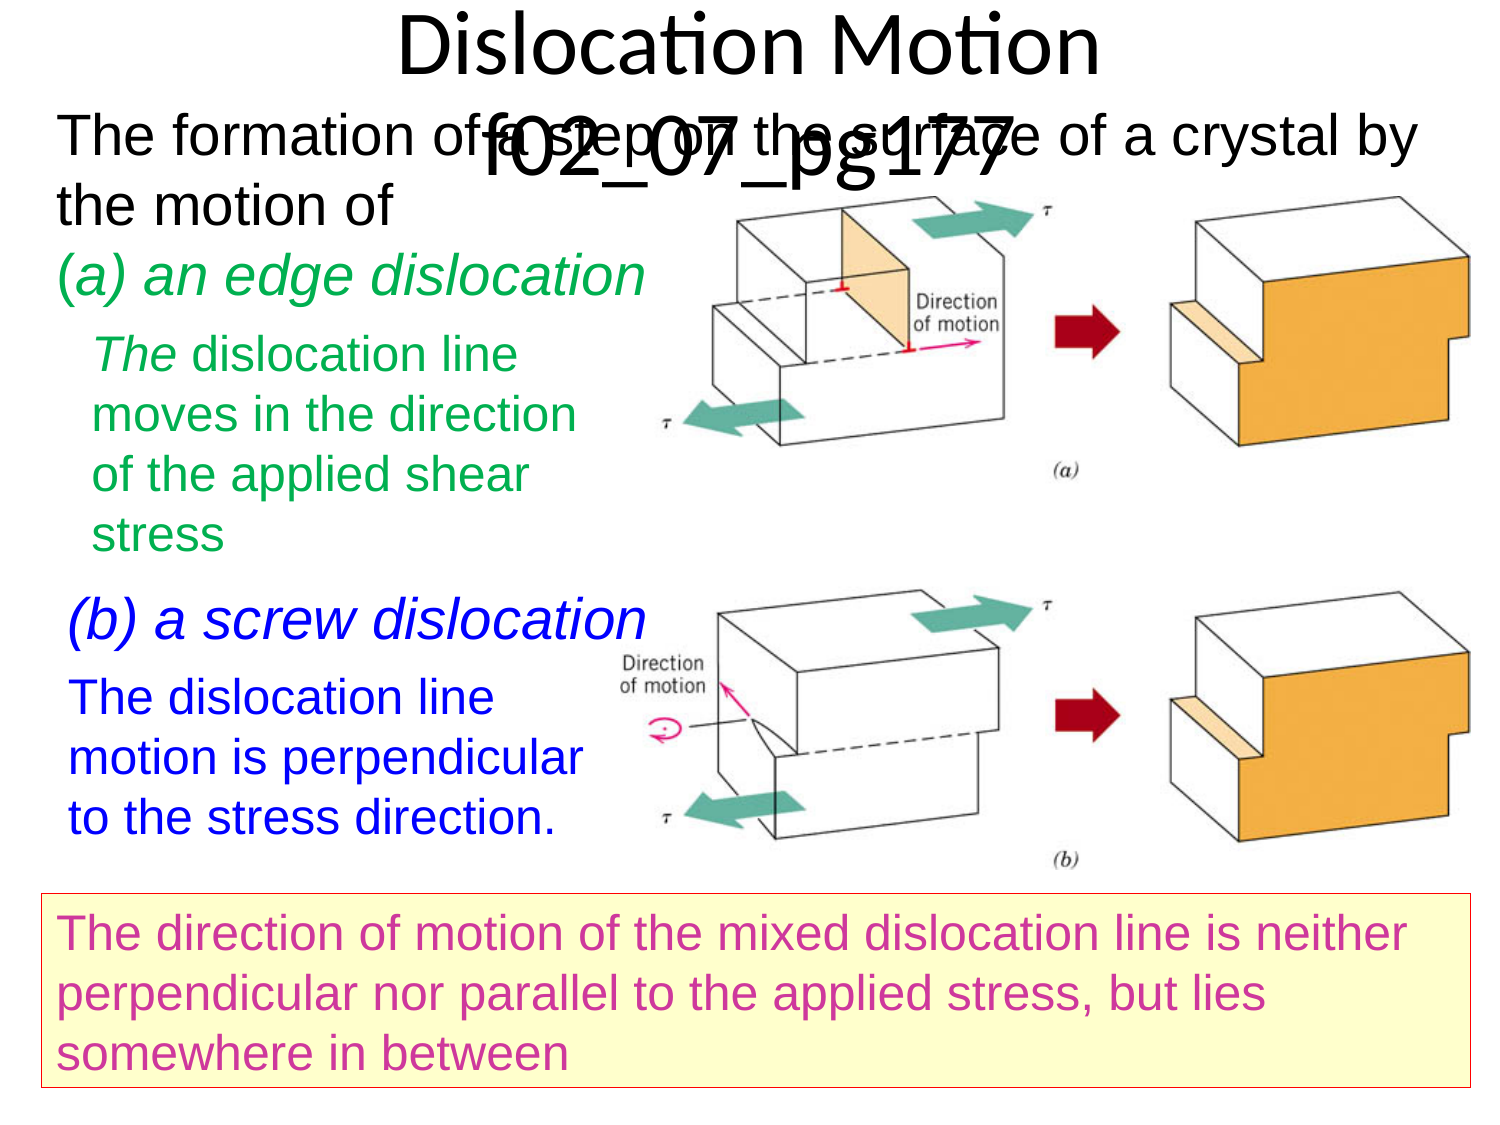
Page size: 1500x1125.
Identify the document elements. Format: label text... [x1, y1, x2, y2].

title f02_07_pg177 [74, 44, 1426, 90]
text_box The dislocation line motion is perpendicular to the stress direction. [53, 729, 632, 893]
text_box The dislocation line moves in the direction of the applied shear stress [76, 314, 614, 570]
text_box The direction of motion of the mixed dislocation line is neither perpendicular nor parallel to the applied stress, but lies somewhere in between [41, 893, 1471, 1088]
text_box (b) a screw dislocation [52, 574, 614, 729]
text_box The formation of a step on the surface of a crystal by the motion of (a) an edge dislocation [41, 90, 1471, 315]
picture [619, 195, 1471, 870]
text_box Dislocation Motion [112, 0, 1388, 75]
